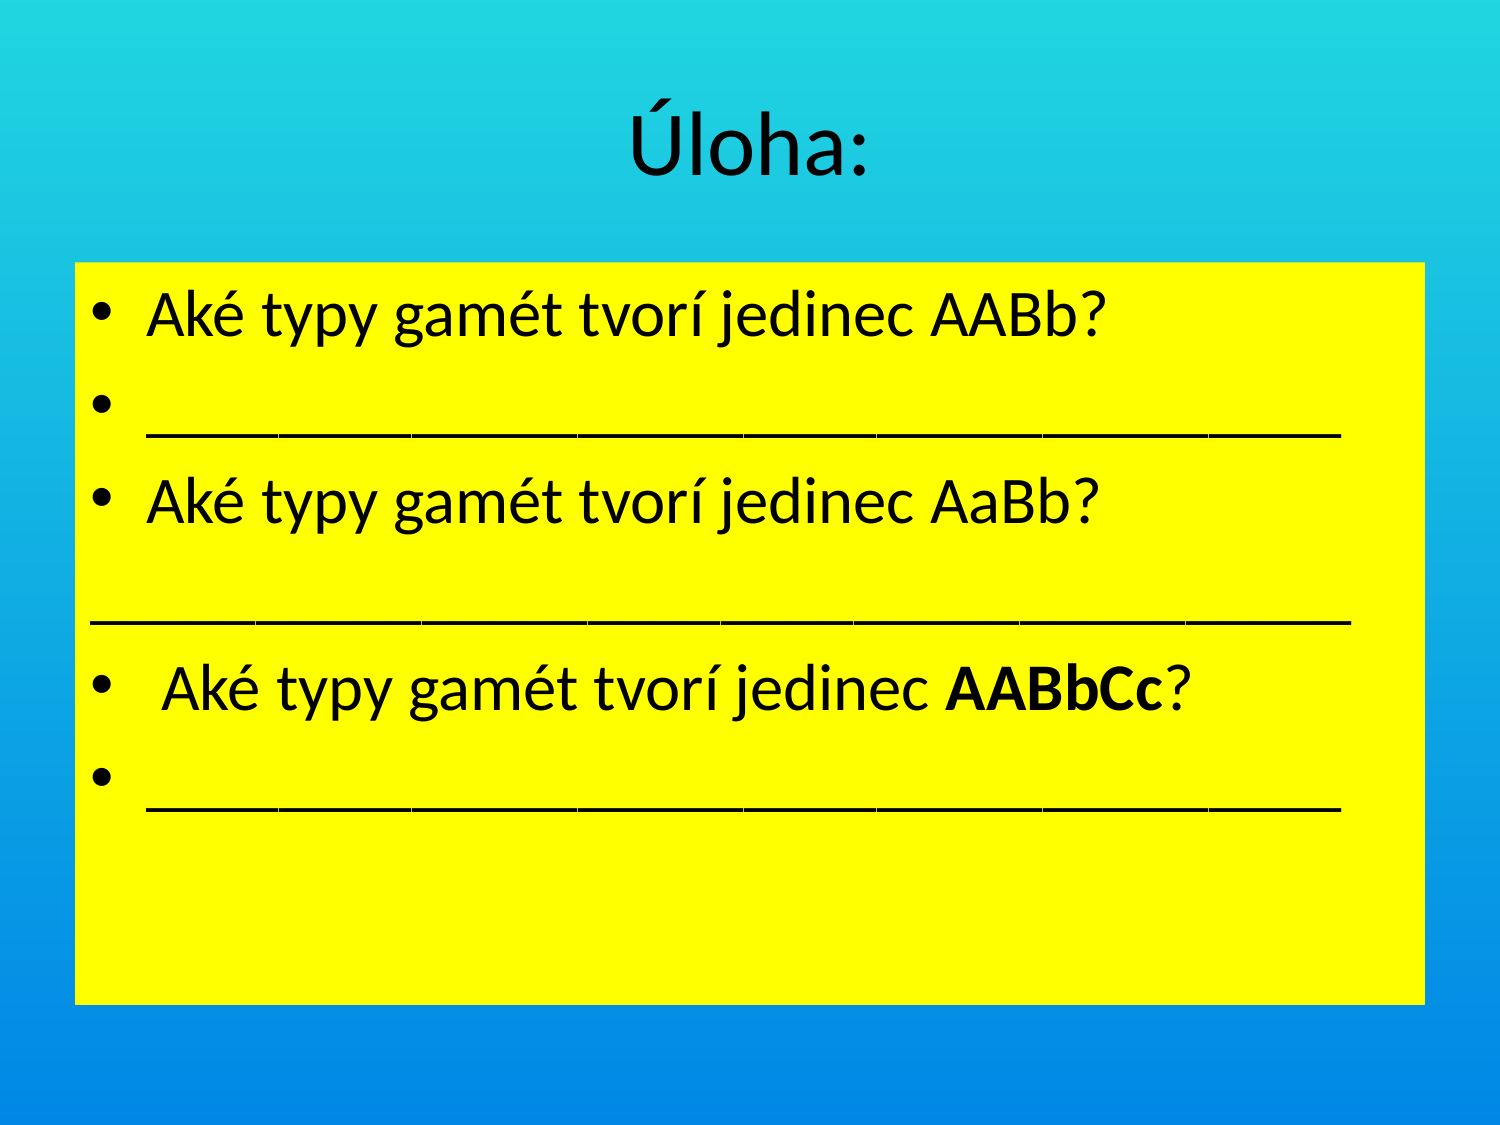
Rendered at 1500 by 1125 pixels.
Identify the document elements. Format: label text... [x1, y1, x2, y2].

list Aké typy gamét tvorí jedinec AABb? ____________________________________ Aké typy gamét tvorí jedinec AaBb? ______________________________________ Aké typy gamét tvorí jedinec AABbCc? ____________________________________ [75, 262, 1425, 1005]
title Úloha: [75, 45, 1425, 233]
